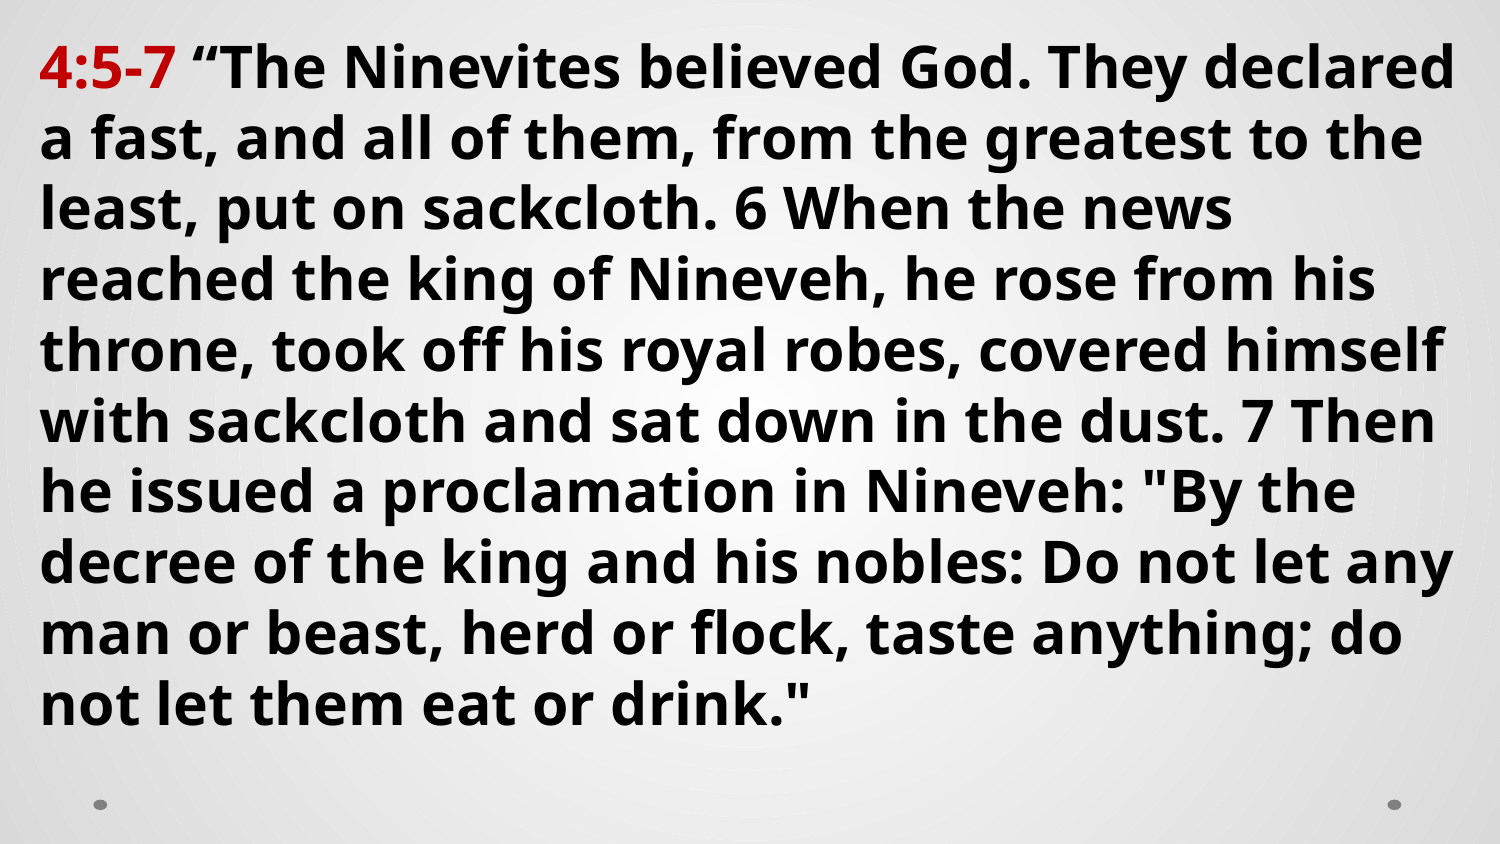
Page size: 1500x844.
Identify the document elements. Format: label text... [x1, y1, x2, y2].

subtitle 4:5-7 “The Ninevites believed God. They declared a fast, and all of them, from the greatest to the least, put on sackcloth. 6 When the news reached the king of Nineveh, he rose from his throne, took off his royal robes, covered himself with sackcloth and sat down in the dust. 7 Then he issued a proclamation in Nineveh: "By the decree of the king and his nobles: Do not let any man or beast, herd or flock, taste anything; do not let them eat or drink." [24, 21, 1475, 810]
